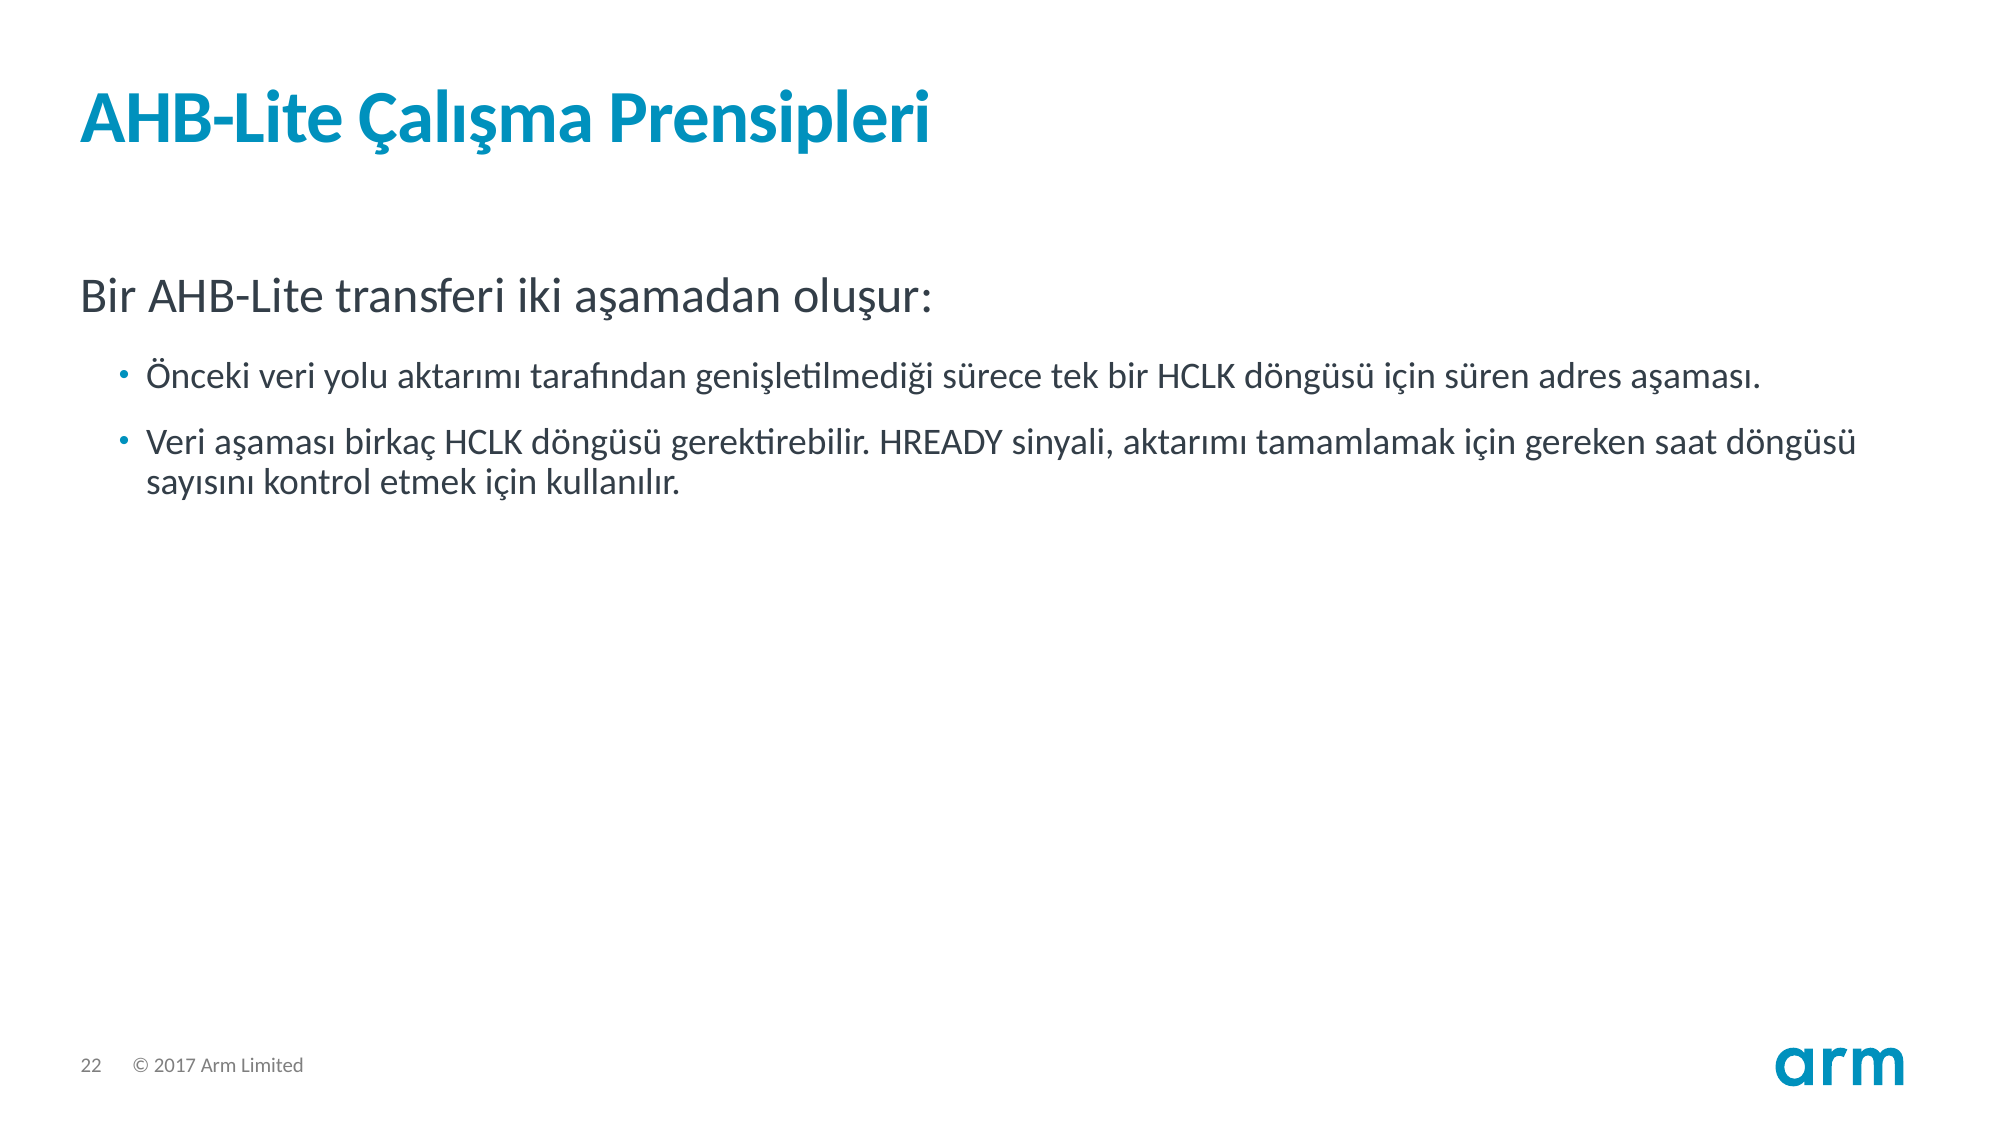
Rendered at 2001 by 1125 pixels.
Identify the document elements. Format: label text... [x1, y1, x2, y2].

list Bir AHB-Lite transferi iki aşamadan oluşur: Önceki veri yolu aktarımı tarafından genişletilmediği sürece tek bir HCLK döngüsü için süren adres aşaması. Veri aşaması birkaç HCLK döngüsü gerektirebilir. HREADY sinyali, aktarımı tamamlamak için gereken saat döngüsü sayısını kontrol etmek için kullanılır. [80, 268, 1915, 940]
title AHB-Lite Çalışma Prensipleri [80, 48, 1915, 158]
